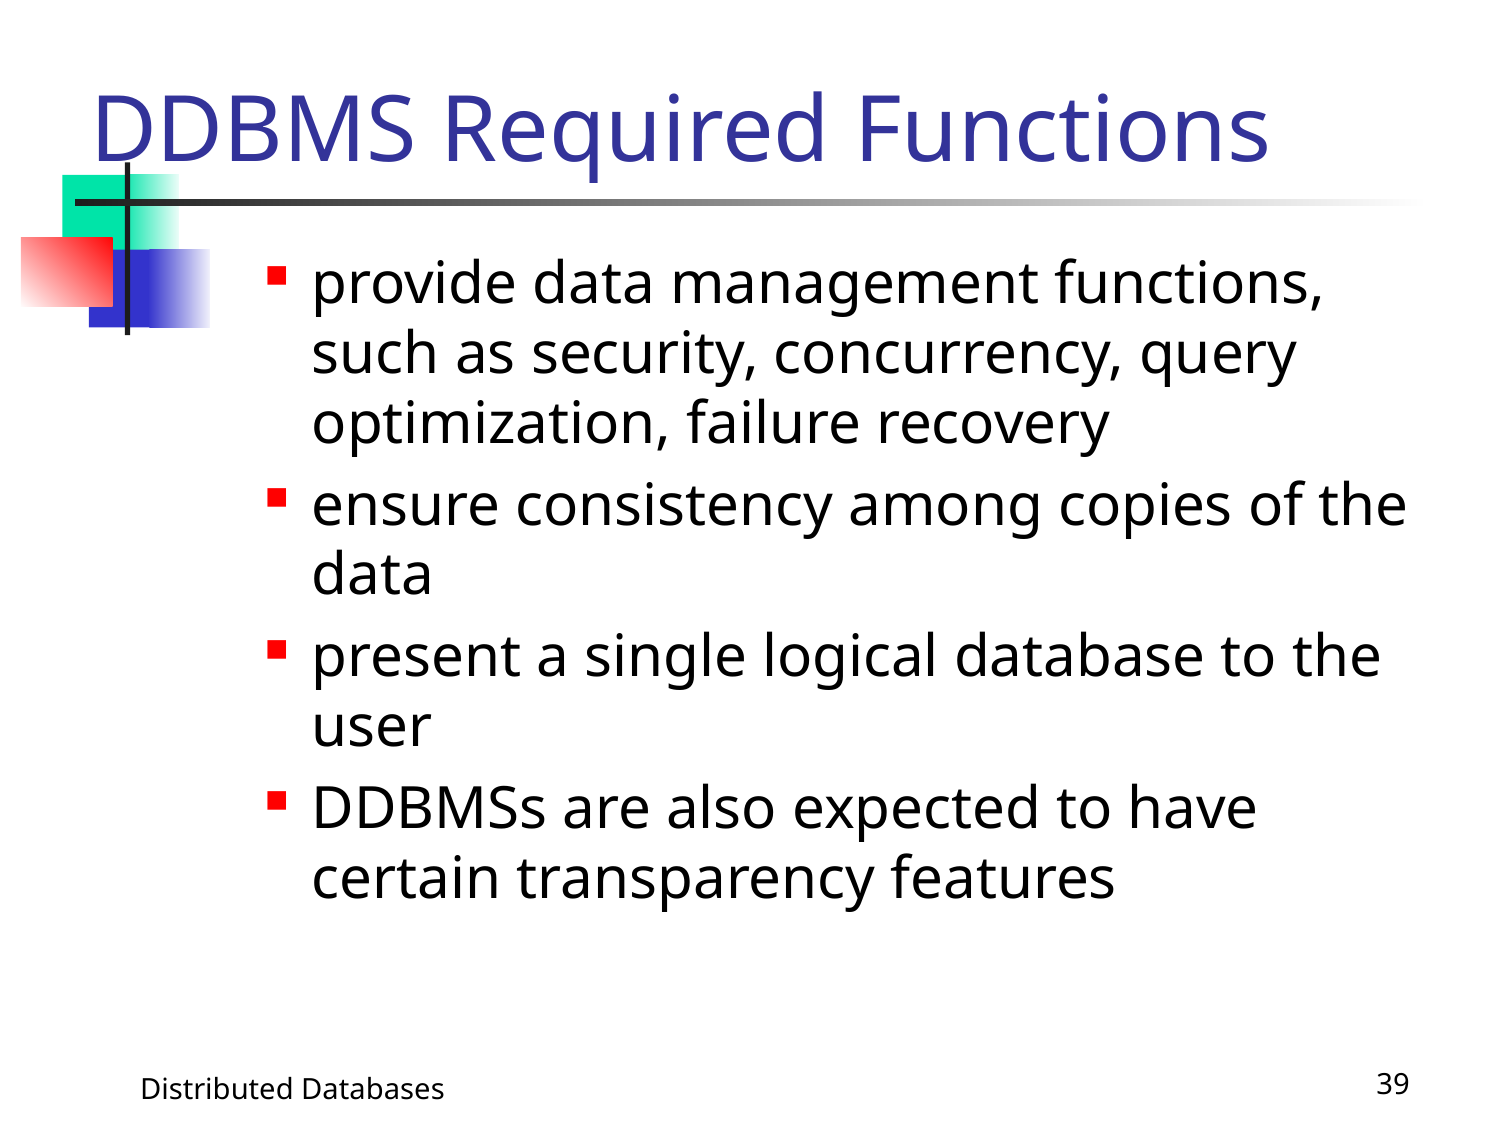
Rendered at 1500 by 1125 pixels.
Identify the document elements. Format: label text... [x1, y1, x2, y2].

footer Distributed Databases [124, 1037, 751, 1113]
list provide data management functions, such as security, concurrency, query optimization, failure recovery ensure consistency among copies of the data present a single logical database to the user DDBMSs are also expected to have certain transparency features [174, 237, 1451, 994]
slide_number 39 [1112, 1037, 1426, 1113]
title DDBMS Required Functions [74, 0, 1467, 188]
